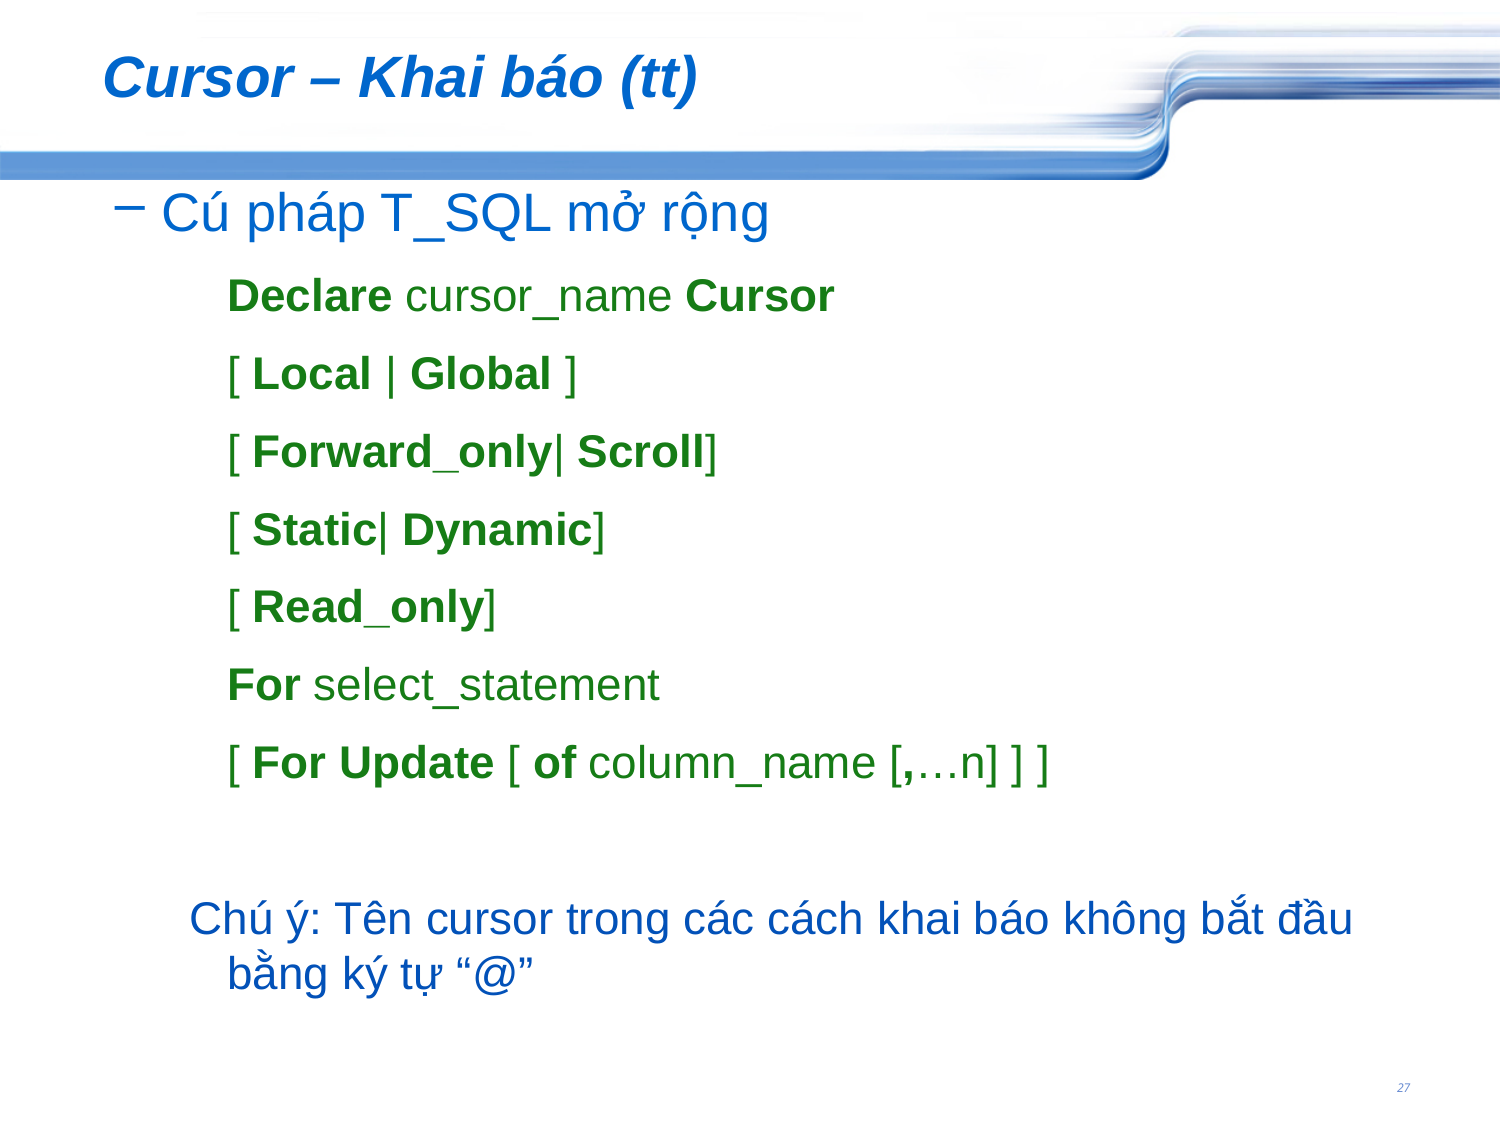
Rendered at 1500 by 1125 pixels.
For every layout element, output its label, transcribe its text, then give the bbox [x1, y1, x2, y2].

title Cursor – Khai báo (tt) [87, 2, 1425, 145]
list Cú pháp T_SQL mở rộng Declare cursor_name Cursor [ Local | Global ] [ Forward_only| Scroll] [ Static| Dynamic] [ Read_only] For select_statement [ For Update [ of column_name [,…n] ] ] Chú ý: Tên cursor trong các cách khai báo không bắt đầu bằng ký tự “@” [24, 170, 1425, 1125]
picture [0, 12, 1500, 180]
